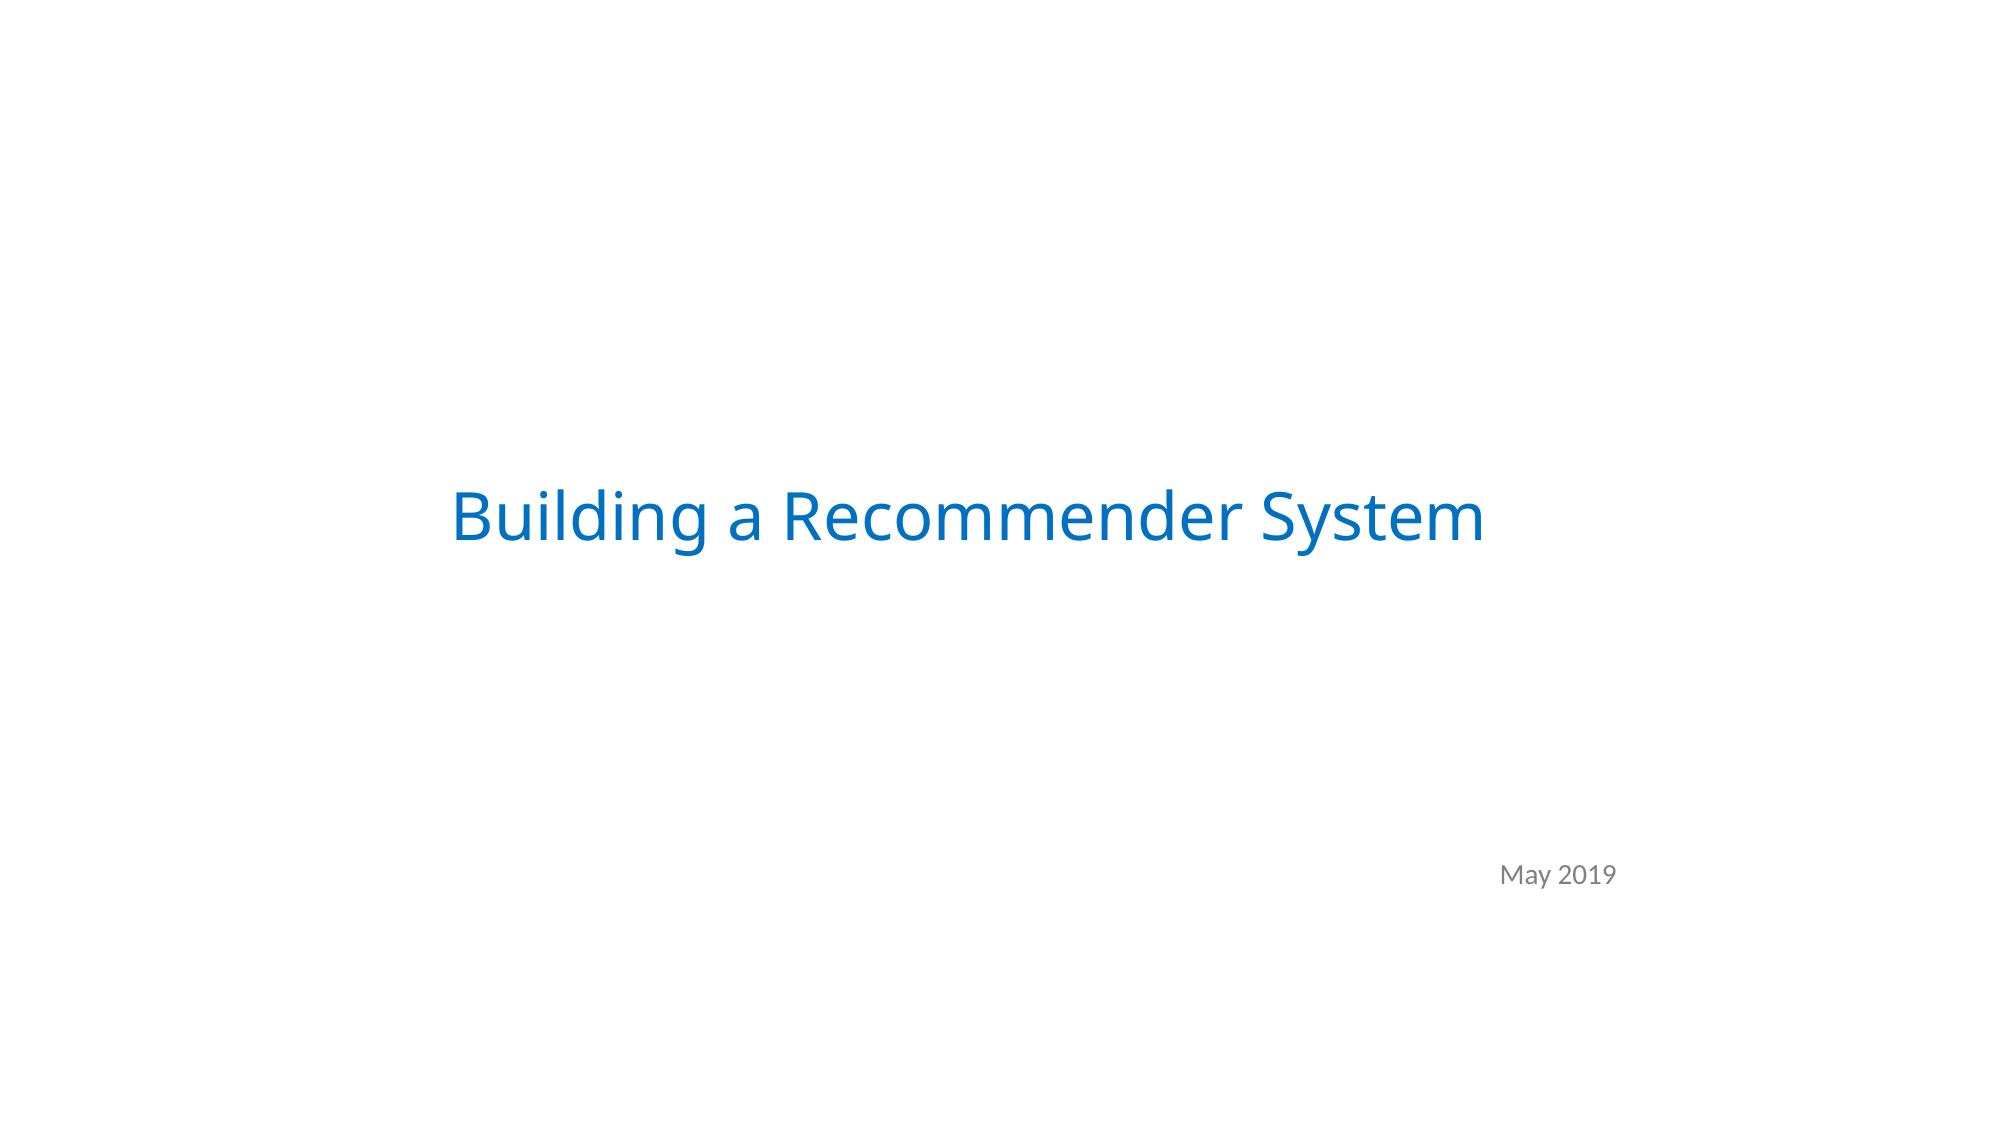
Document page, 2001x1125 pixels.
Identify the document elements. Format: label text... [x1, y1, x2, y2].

title Building a Recommender System [219, 446, 1720, 563]
text_box May 2019 [1484, 847, 1857, 898]
